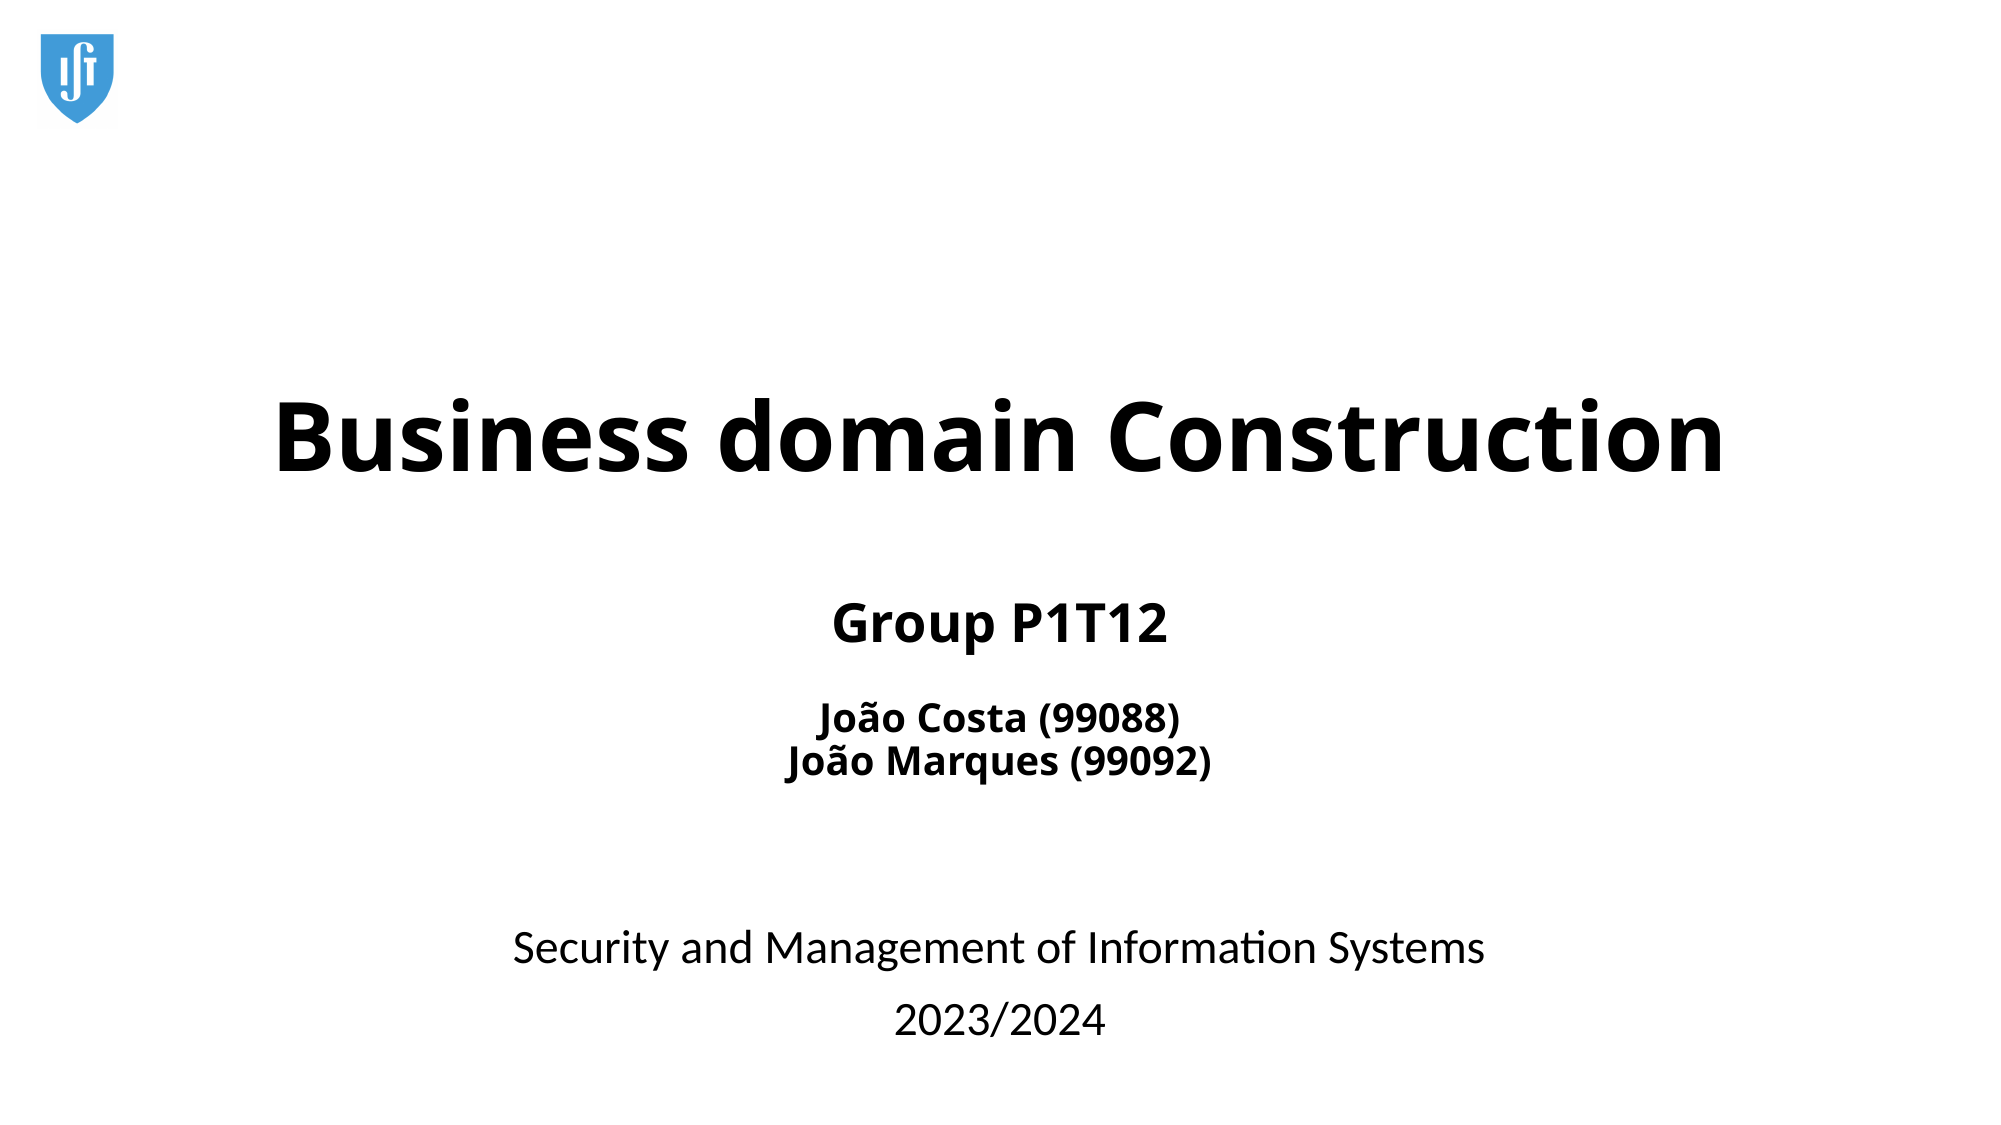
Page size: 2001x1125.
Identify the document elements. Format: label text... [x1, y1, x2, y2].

subtitle Security and Management of Information Systems 2023/2024 [249, 765, 1750, 1056]
title Business domain Construction Group P1T12 João Costa (99088) João Marques (99092) [249, 247, 1750, 765]
picture [37, 29, 118, 129]
